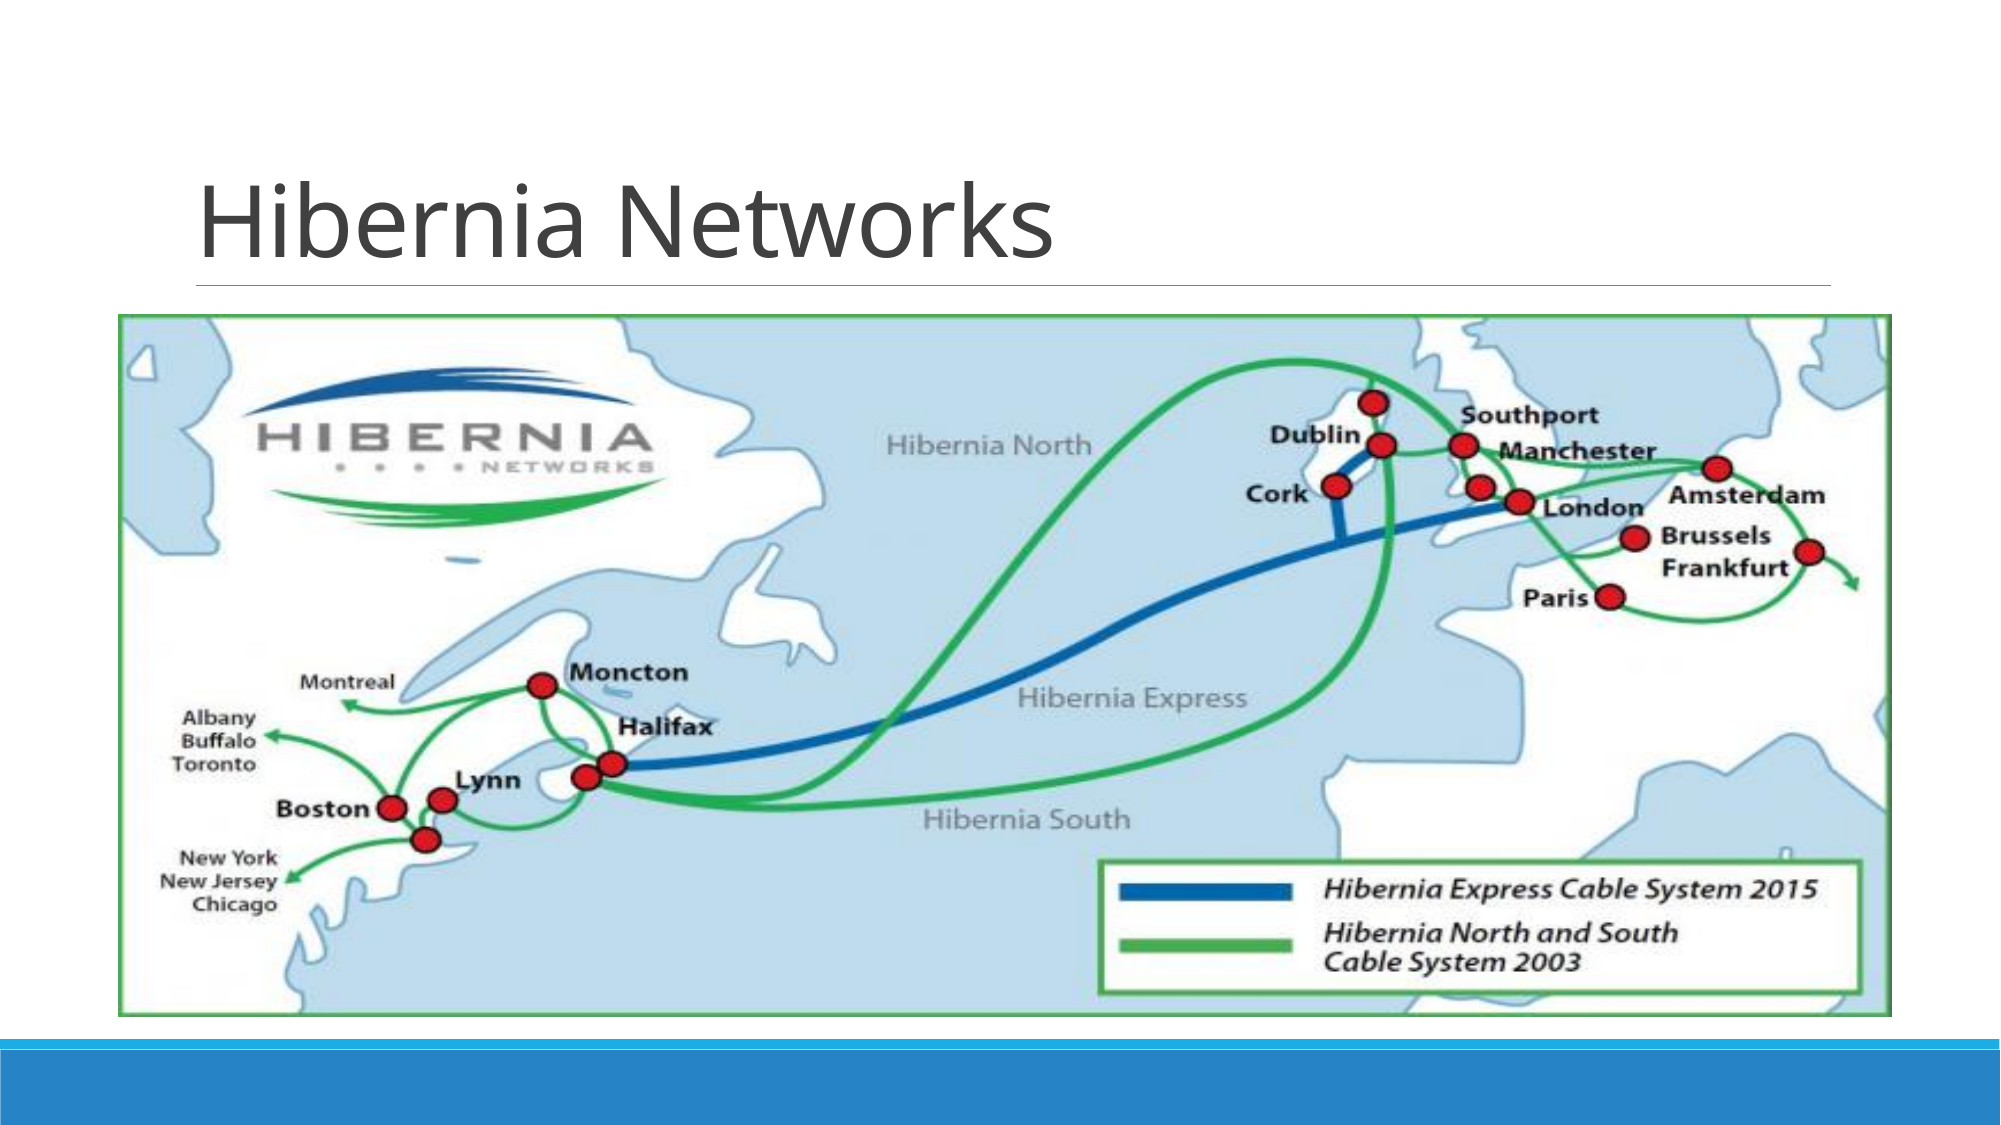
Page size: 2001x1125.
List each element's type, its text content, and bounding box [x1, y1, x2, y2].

picture [117, 313, 1893, 1018]
title Hibernia Networks [180, 47, 1830, 285]
